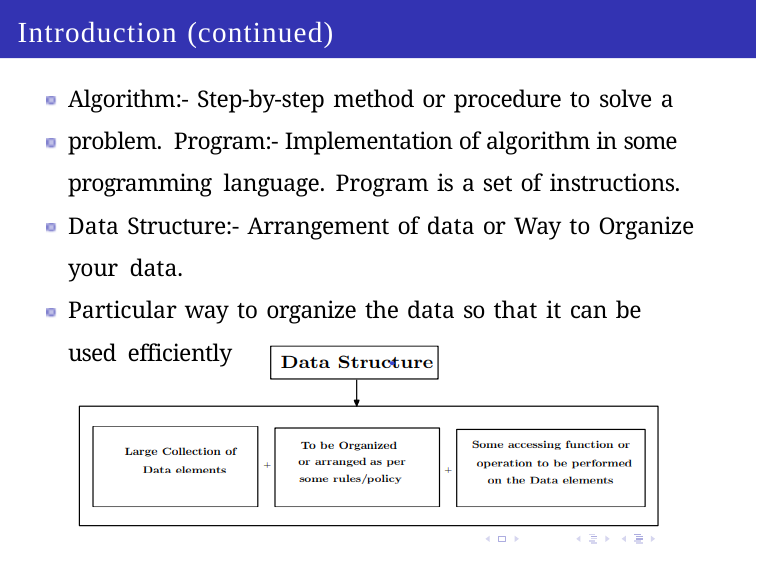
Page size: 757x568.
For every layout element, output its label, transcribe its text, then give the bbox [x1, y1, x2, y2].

picture [46, 307, 57, 319]
picture [71, 340, 663, 530]
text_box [621, 533, 656, 544]
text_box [576, 533, 610, 544]
picture [46, 96, 57, 108]
title Introduction (continued) [15, 10, 337, 108]
picture [46, 138, 57, 150]
text_box Algorithm:- Step-by-step method or procedure to solve a problem. Program:- Implementation of algorithm in some programming language. Program is a set of instructions. Data Structure:- Arrangement of data or Way to Organize your data. Particular way to organize the data so that it can be used eﬀiciently [66, 67, 731, 366]
picture [46, 223, 57, 235]
text_box [0, 0, 756, 59]
